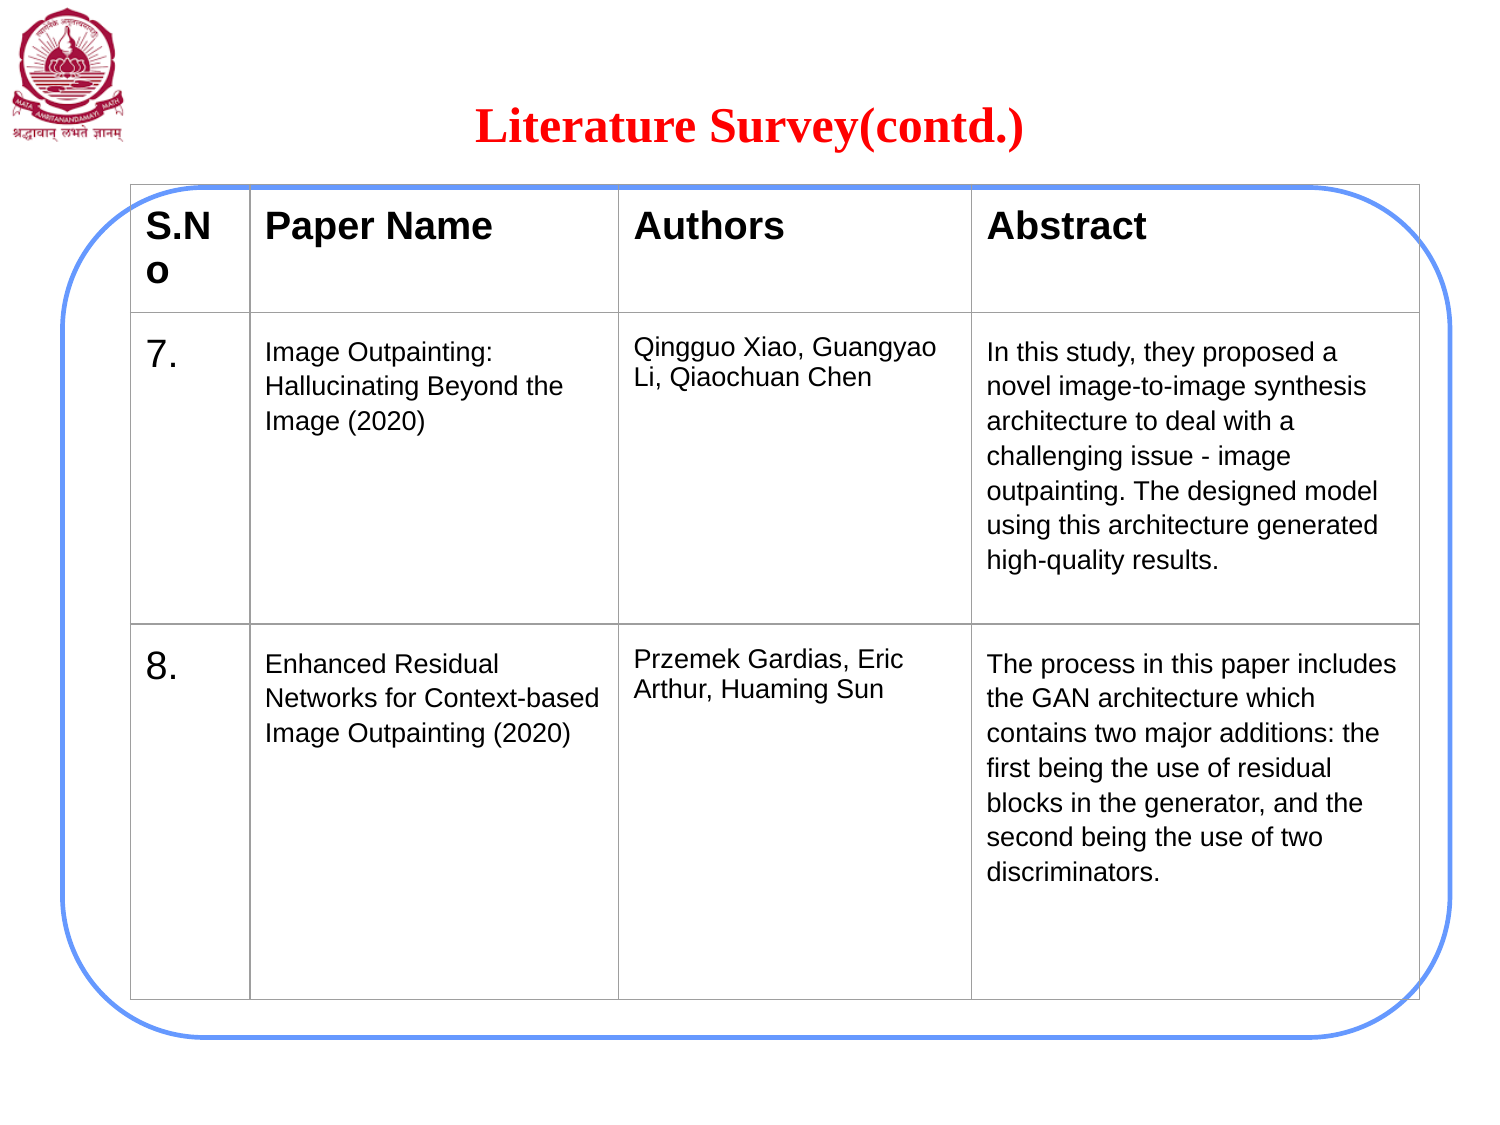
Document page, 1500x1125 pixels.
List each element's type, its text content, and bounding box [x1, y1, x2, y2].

table_cell 7. [131, 313, 249, 623]
table_header Abstract [972, 191, 1419, 312]
table_header Paper Name [251, 191, 618, 312]
title Literature Survey(contd.) [75, 55, 1425, 191]
table_cell The process in this paper includes the GAN architecture which contains two major additions: the first being the use of residual blocks in the generator, and the second being the use of two discriminators. [972, 625, 1419, 999]
table_cell Qingguo Xiao, Guangyao Li, Qiaochuan Chen [619, 313, 971, 623]
table_cell Przemek Gardias, Eric Arthur, Huaming Sun [619, 625, 971, 999]
table_cell Enhanced Residual Networks for Context-based Image Outpainting (2020) [251, 625, 618, 999]
table_cell Image Outpainting: Hallucinating Beyond the Image (2020) [251, 313, 618, 623]
table_header Authors [619, 191, 971, 312]
picture [0, 6, 136, 143]
table_header S.No [131, 191, 249, 312]
table_cell In this study, they proposed a novel image-to-image synthesis architecture to deal with a challenging issue - image outpainting. The designed model using this architecture generated high-quality results. [972, 313, 1419, 623]
table_cell 8. [131, 625, 249, 999]
